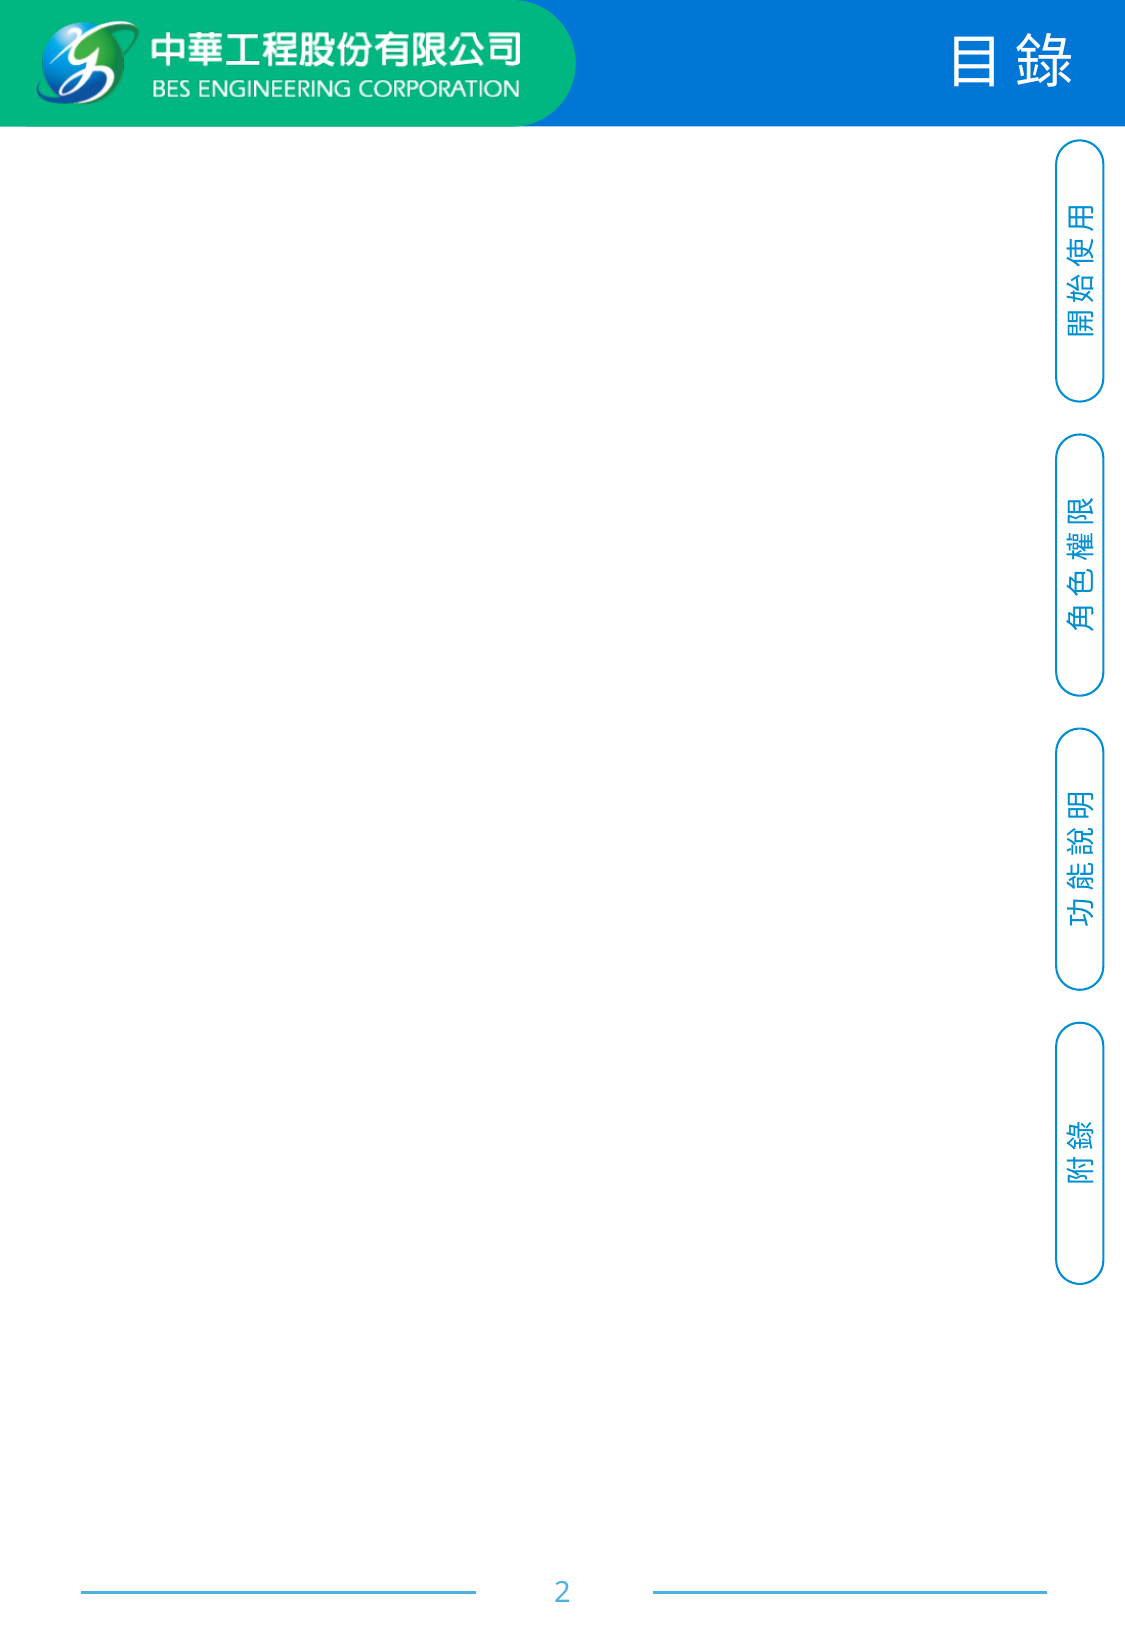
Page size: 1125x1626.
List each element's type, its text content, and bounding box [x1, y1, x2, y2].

text_box 開始使用 [1055, 139, 1105, 403]
slide_number 2 [435, 1549, 689, 1625]
text_box 角色權限 [1055, 433, 1105, 697]
list 目錄 [614, 23, 1089, 103]
text_box 功能說明 [1055, 727, 1105, 991]
text_box 附錄 [1055, 1021, 1105, 1285]
picture [36, 0, 520, 130]
